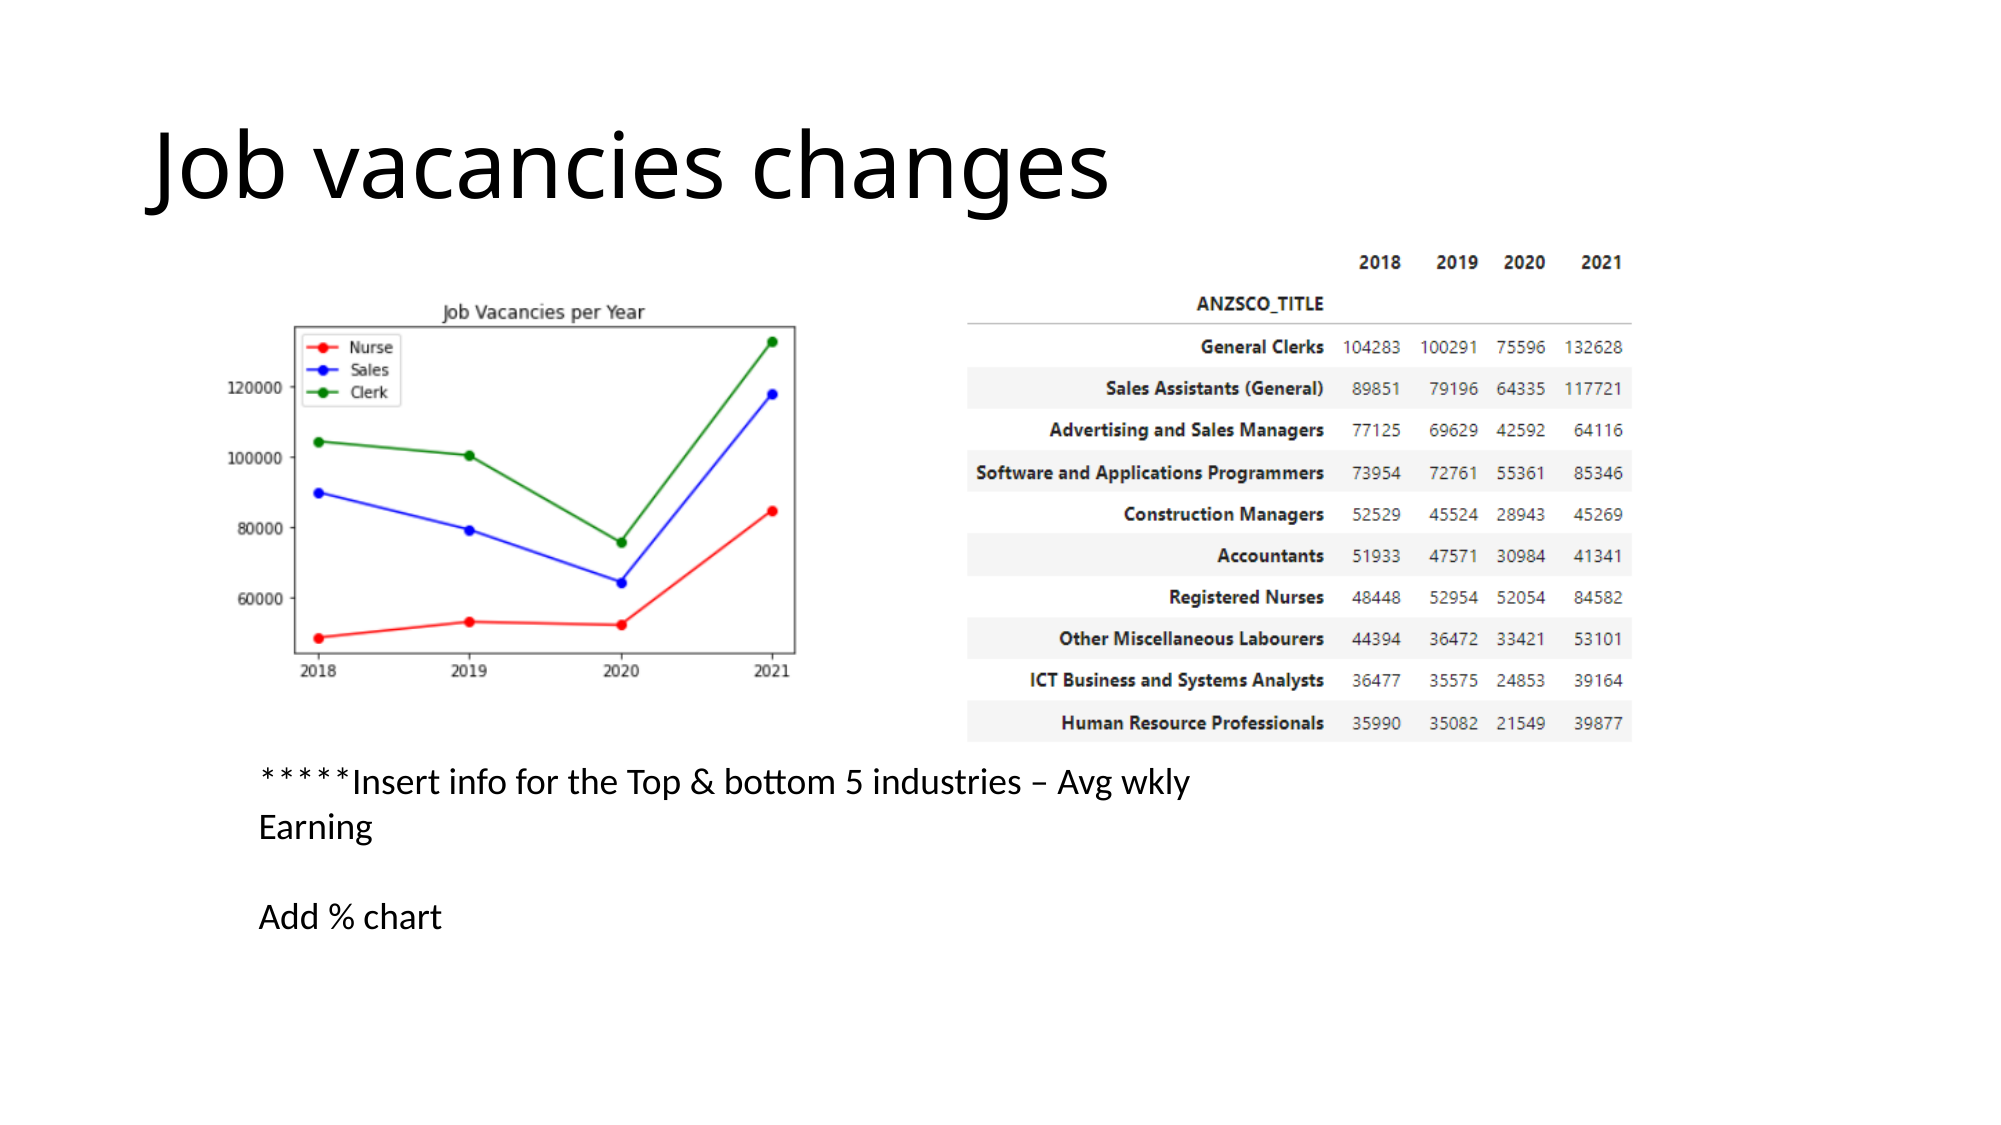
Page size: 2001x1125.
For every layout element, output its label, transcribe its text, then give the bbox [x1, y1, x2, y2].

picture [962, 236, 1708, 749]
title Job vacancies changes [137, 59, 1863, 278]
picture [179, 288, 874, 697]
text_box *****Insert info for the Top & bottom 5 industries – Avg wkly Earning Add % chart [243, 749, 1264, 945]
